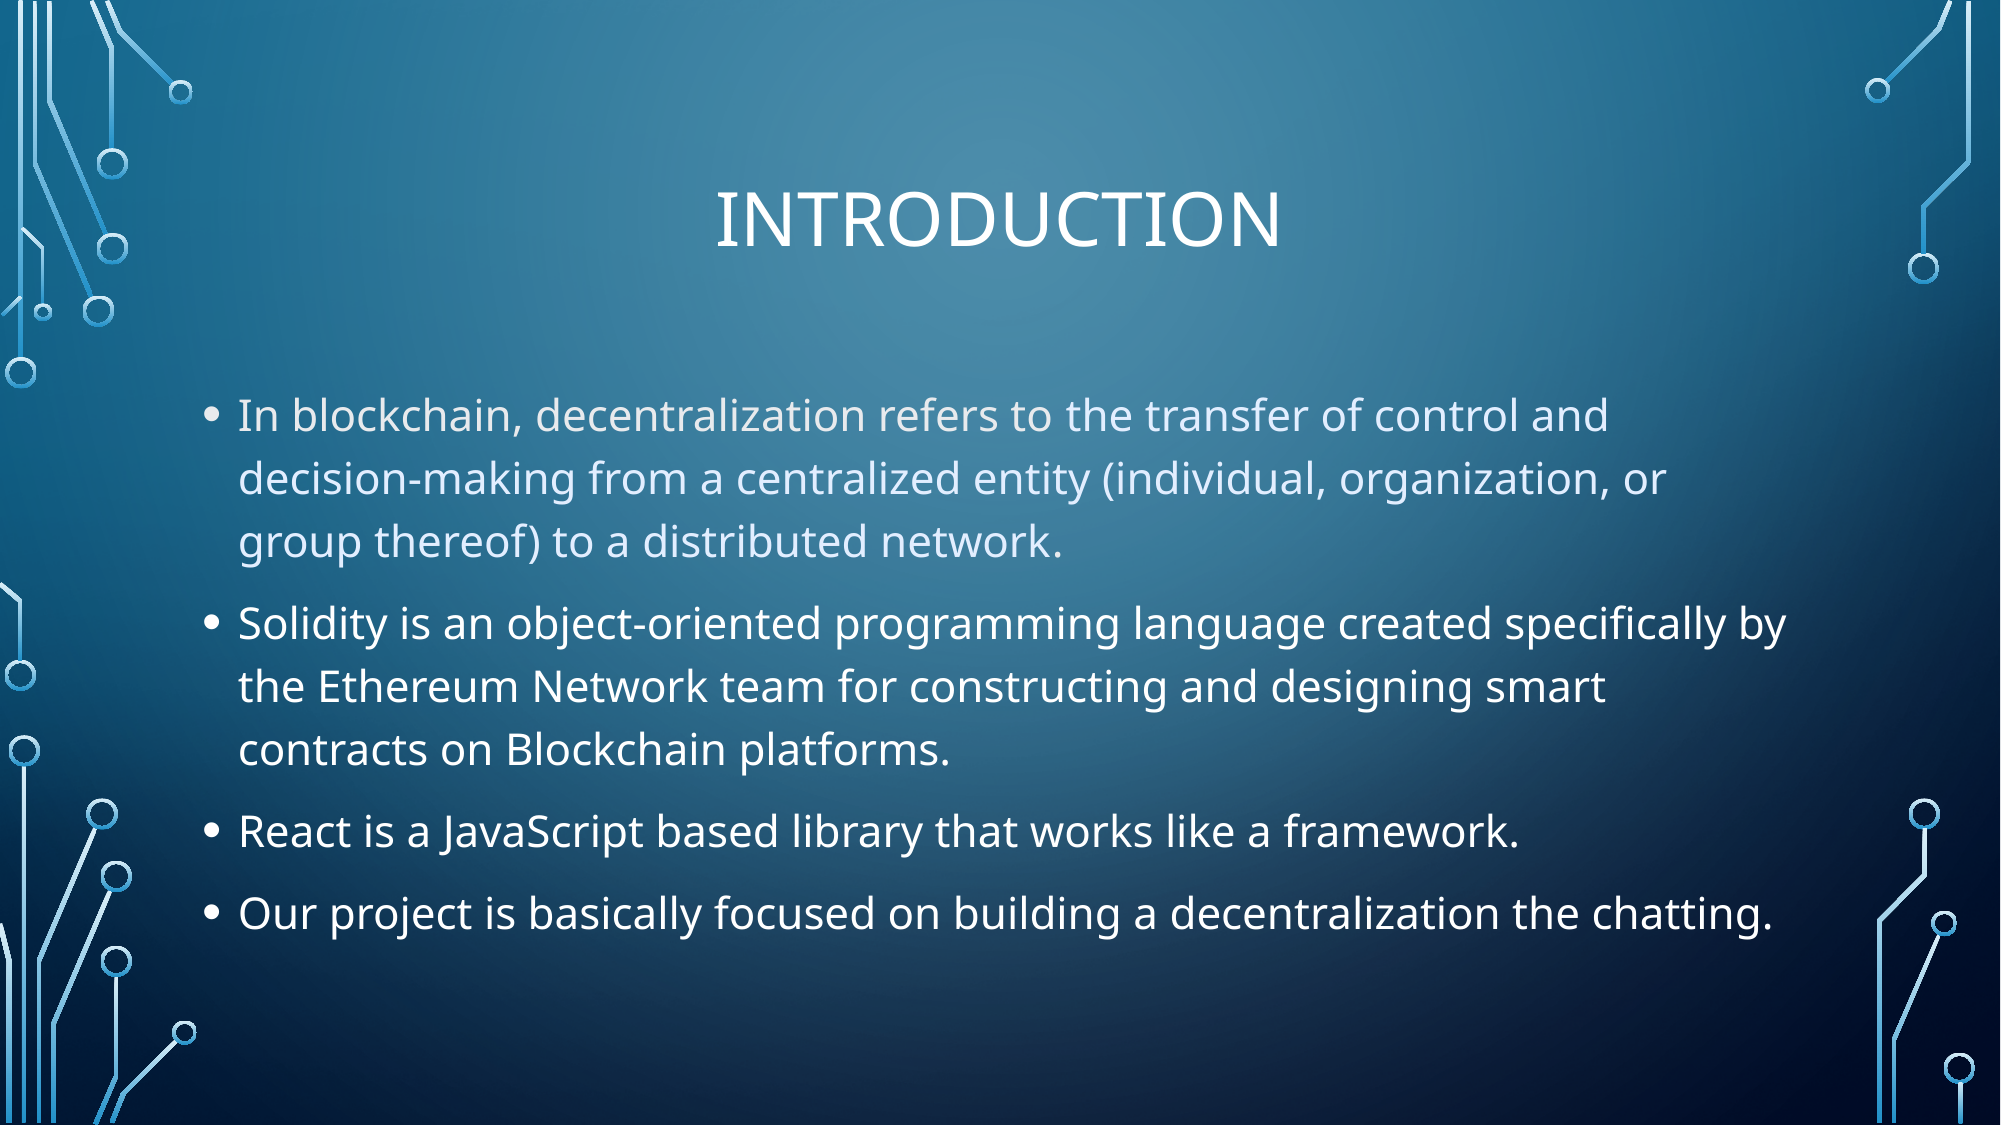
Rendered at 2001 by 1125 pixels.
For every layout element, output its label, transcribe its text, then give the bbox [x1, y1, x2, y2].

list In blockchain, decentralization refers to the transfer of control and decision-making from a centralized entity (individual, organization, or group thereof) to a distributed network. Solidity is an object-oriented programming language created specifically by the Ethereum Network team for constructing and designing smart contracts on Blockchain platforms. React is a JavaScript based library that works like a framework. Our project is basically focused on building a decentralization the chatting. [187, 369, 1813, 950]
title INTRODUCTION [187, 101, 1813, 344]
